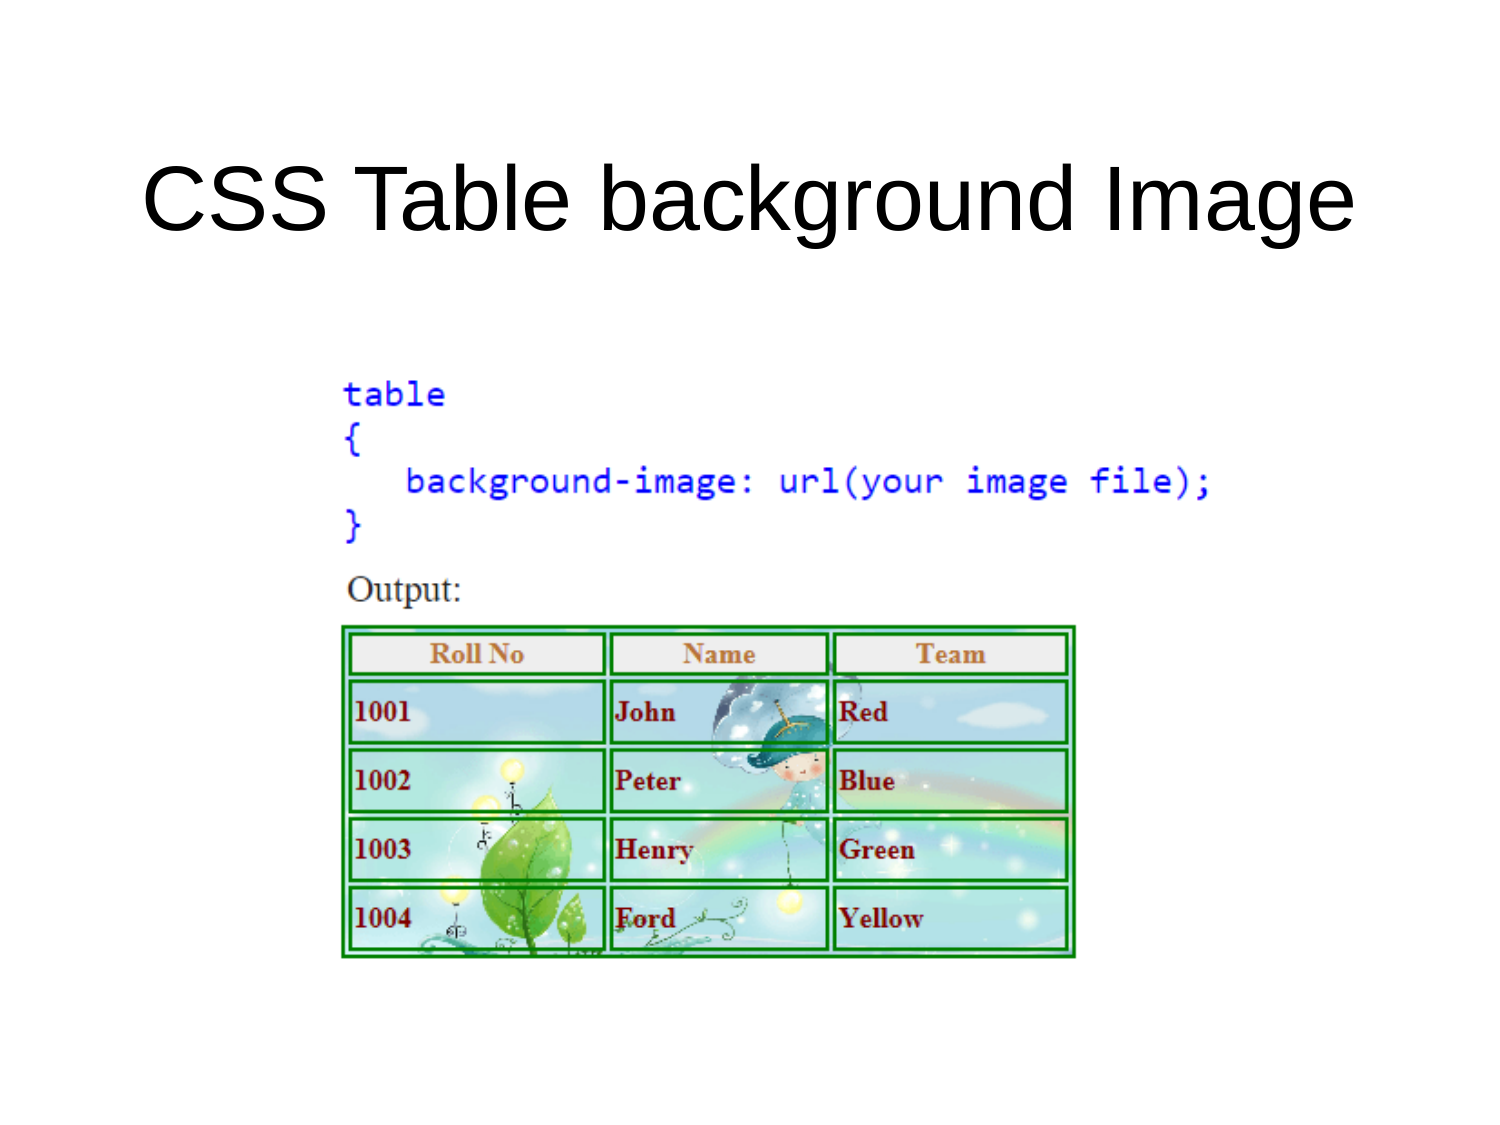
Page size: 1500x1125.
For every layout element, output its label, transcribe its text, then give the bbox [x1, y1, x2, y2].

picture [329, 352, 1225, 975]
title CSS Table background Image [112, 99, 1388, 288]
